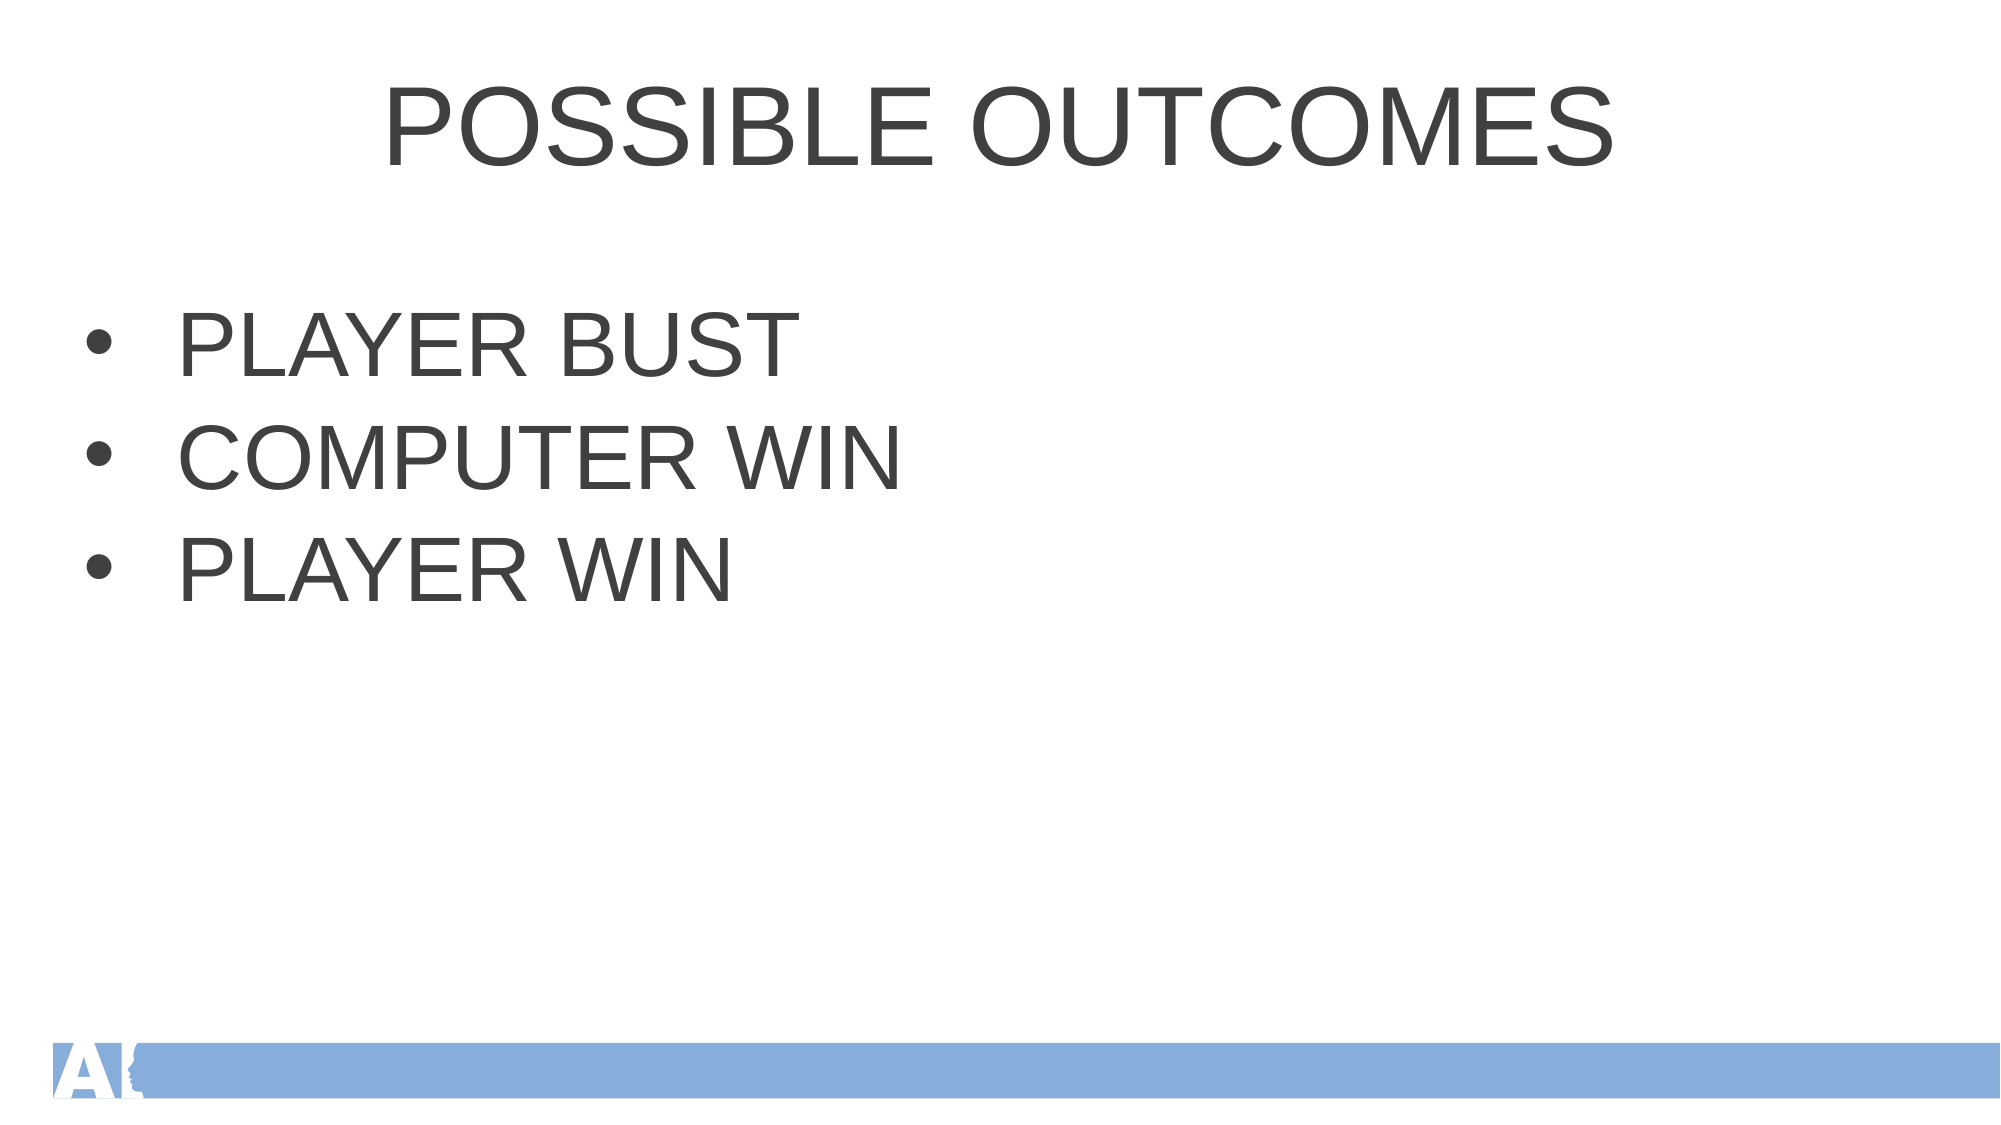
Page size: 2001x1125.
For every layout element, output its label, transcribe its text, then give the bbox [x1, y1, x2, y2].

list POSSIBLE OUTCOMES [0, 55, 2000, 186]
text_box PLAYER BUST COMPUTER WIN PLAYER WIN [68, 275, 1898, 628]
